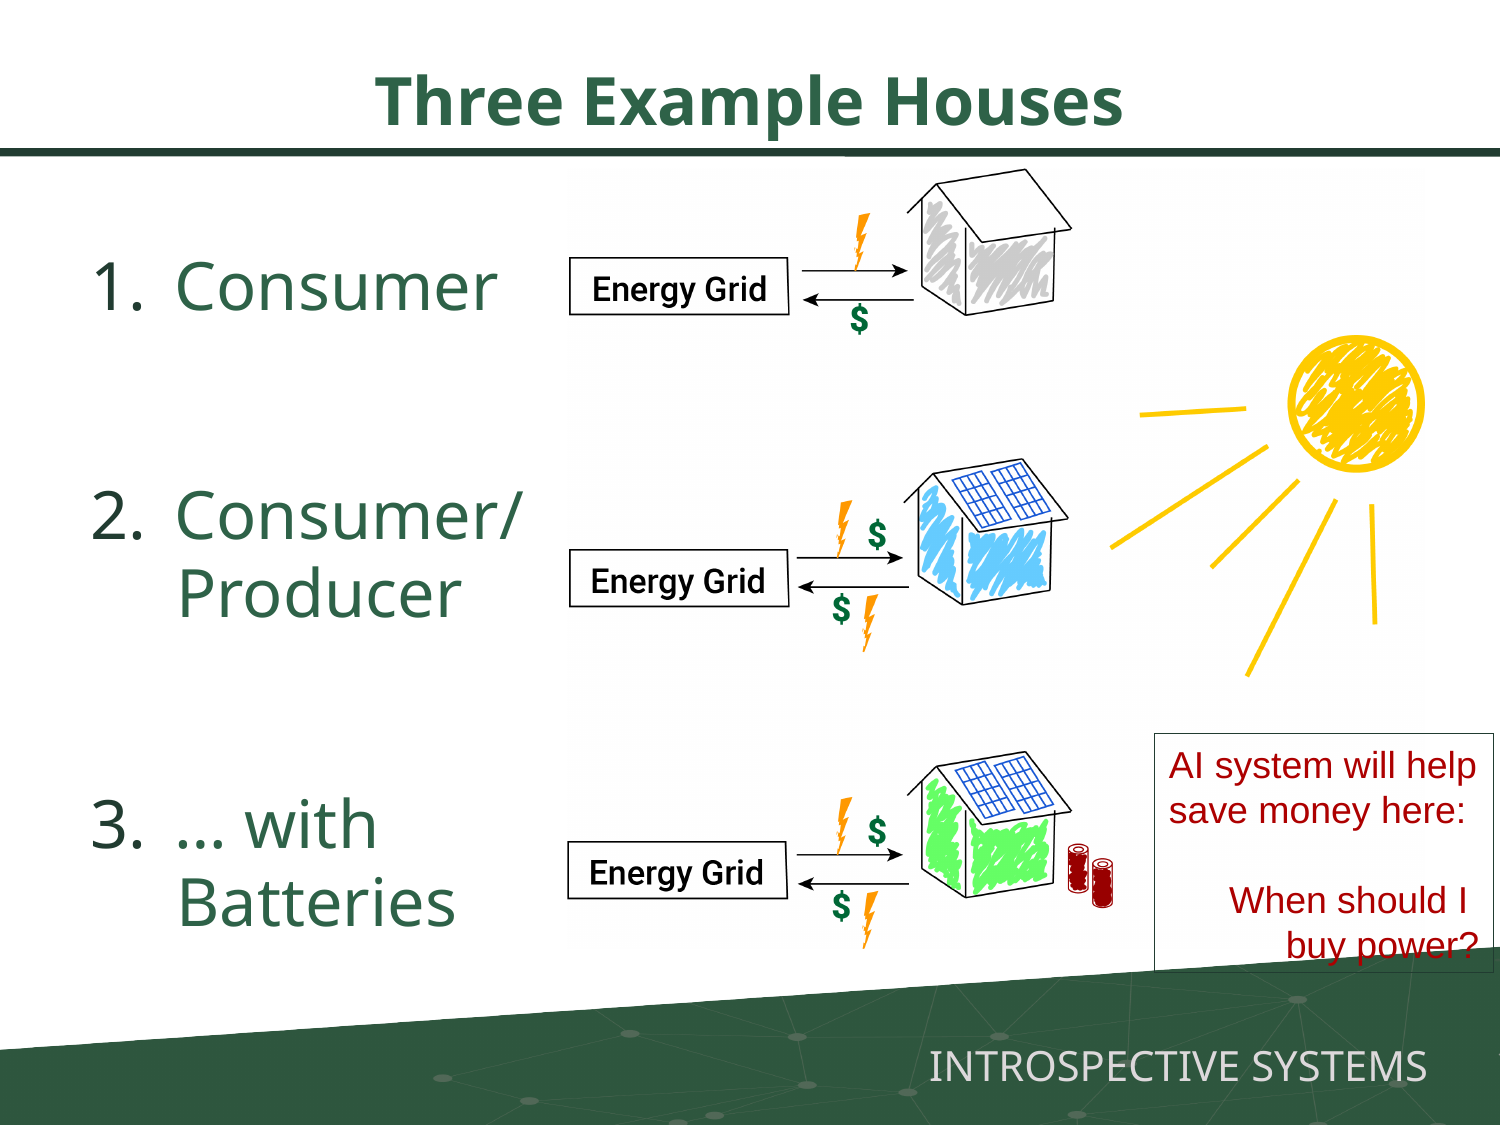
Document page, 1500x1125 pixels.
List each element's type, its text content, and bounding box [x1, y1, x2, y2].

text_box AI system will help save money here: When should I buy power? [1154, 733, 1494, 973]
text_box Consumer Consumer/ Producer … with Batteries [75, 172, 550, 975]
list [547, 168, 1438, 949]
title Three Example Houses [74, 61, 1425, 137]
picture [0, 936, 1500, 1125]
